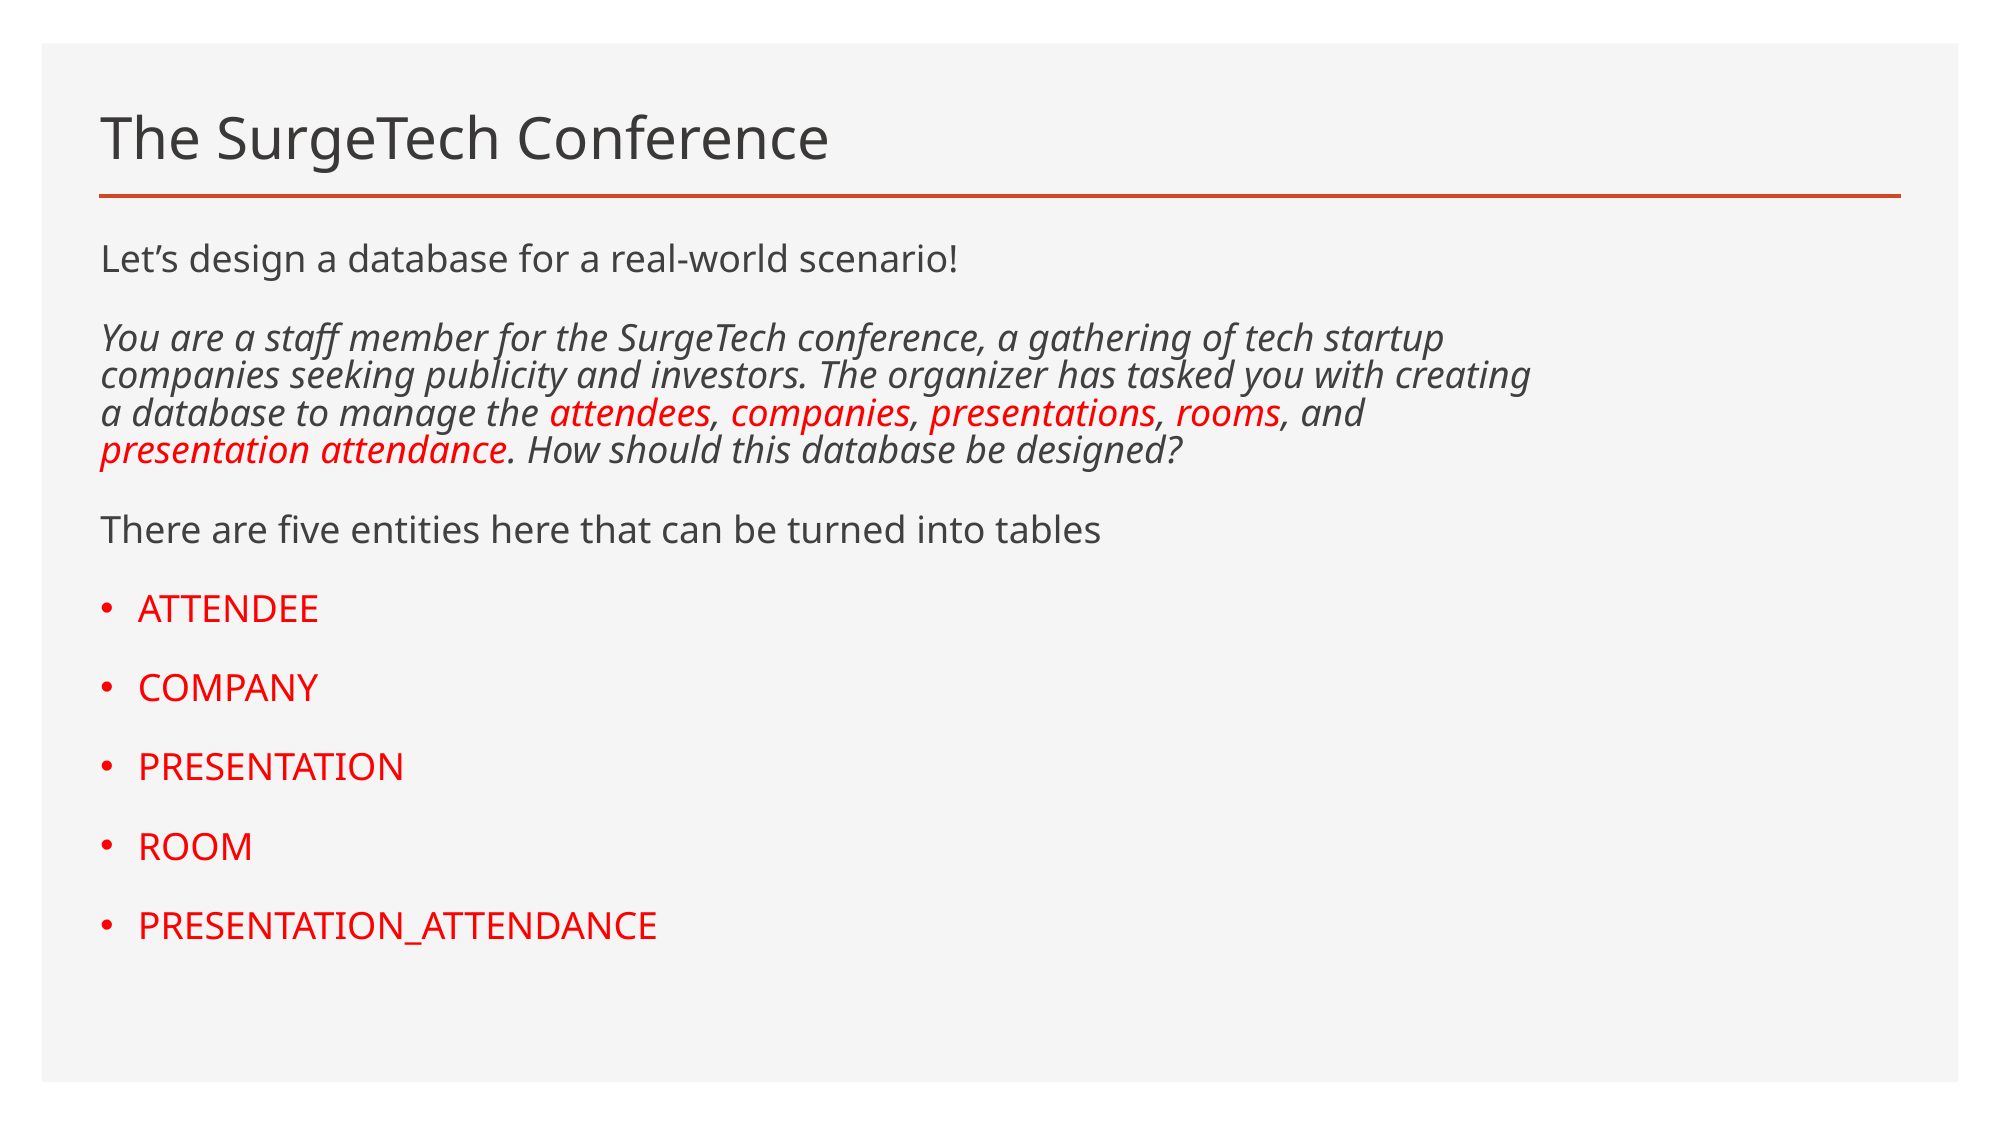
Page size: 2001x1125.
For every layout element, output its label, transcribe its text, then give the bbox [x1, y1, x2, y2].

title The SurgeTech Conference [85, 73, 1089, 179]
list Let’s design a database for a real-world scenario! You are a staff member for the SurgeTech conference, a gathering of tech startup companies seeking publicity and investors. The organizer has tasked you with creating a database to manage the attendees, companies, presentations, rooms, and presentation attendance. How should this database be designed? There are five entities here that can be turned into tables ATTENDEE COMPANY PRESENTATION ROOM PRESENTATION_ATTENDANCE [85, 234, 1565, 1028]
